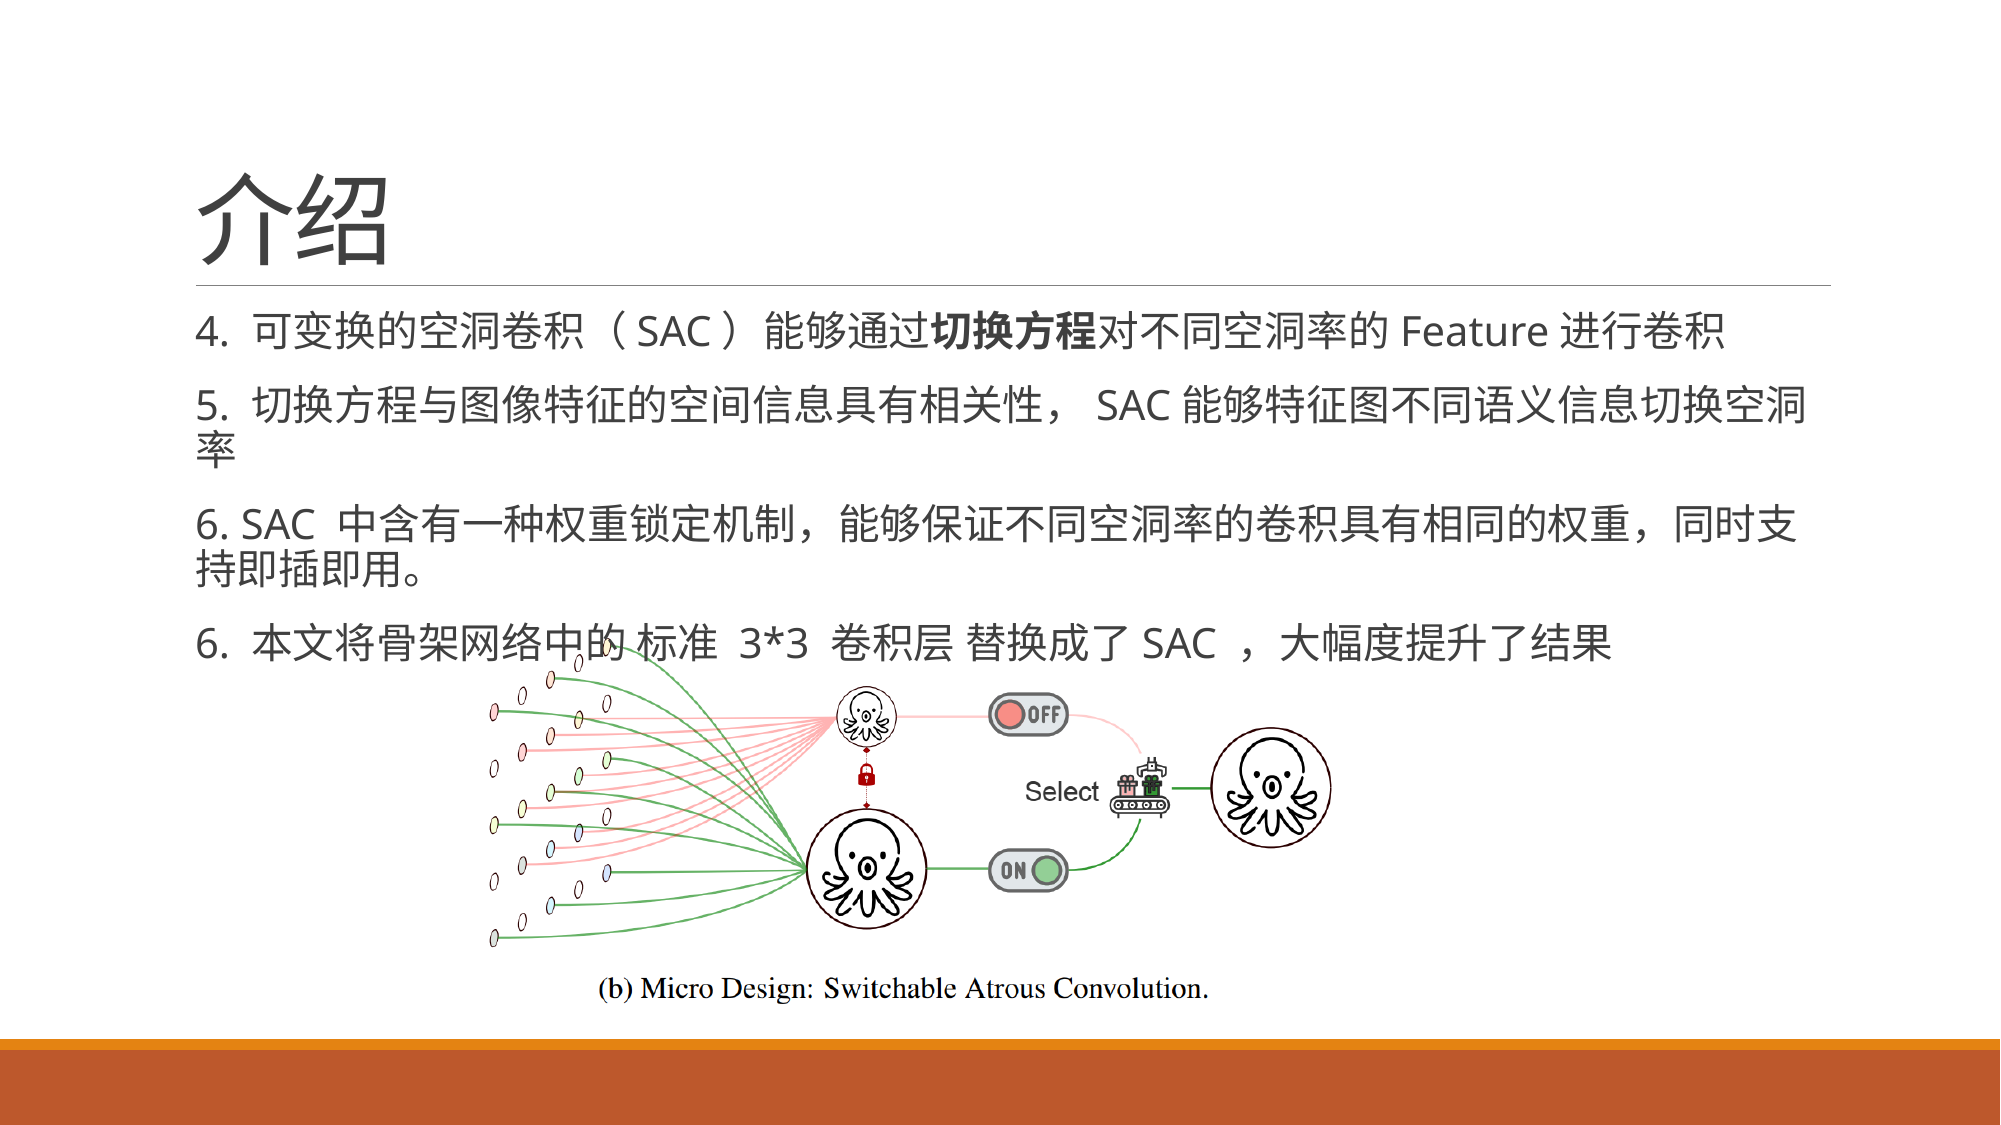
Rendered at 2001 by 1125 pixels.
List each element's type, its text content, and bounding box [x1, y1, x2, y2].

picture [458, 610, 1388, 1027]
list 4. 可变换的空洞卷积（SAC）能够通过切换方程对不同空洞率的Feature进行卷积 5. 切换方程与图像特征的空间信息具有相关性，SAC能够特征图不同语义信息切换空洞率 6. SAC 中含有一种权重锁定机制，能够保证不同空洞率的卷积具有相同的权重，同时支持即插即用。 6. 本文将骨架网络中的 标准 3*3 卷积层 替换成了SAC ，大幅度提升了结果 [180, 302, 1830, 963]
title 介绍 [180, 47, 1830, 285]
